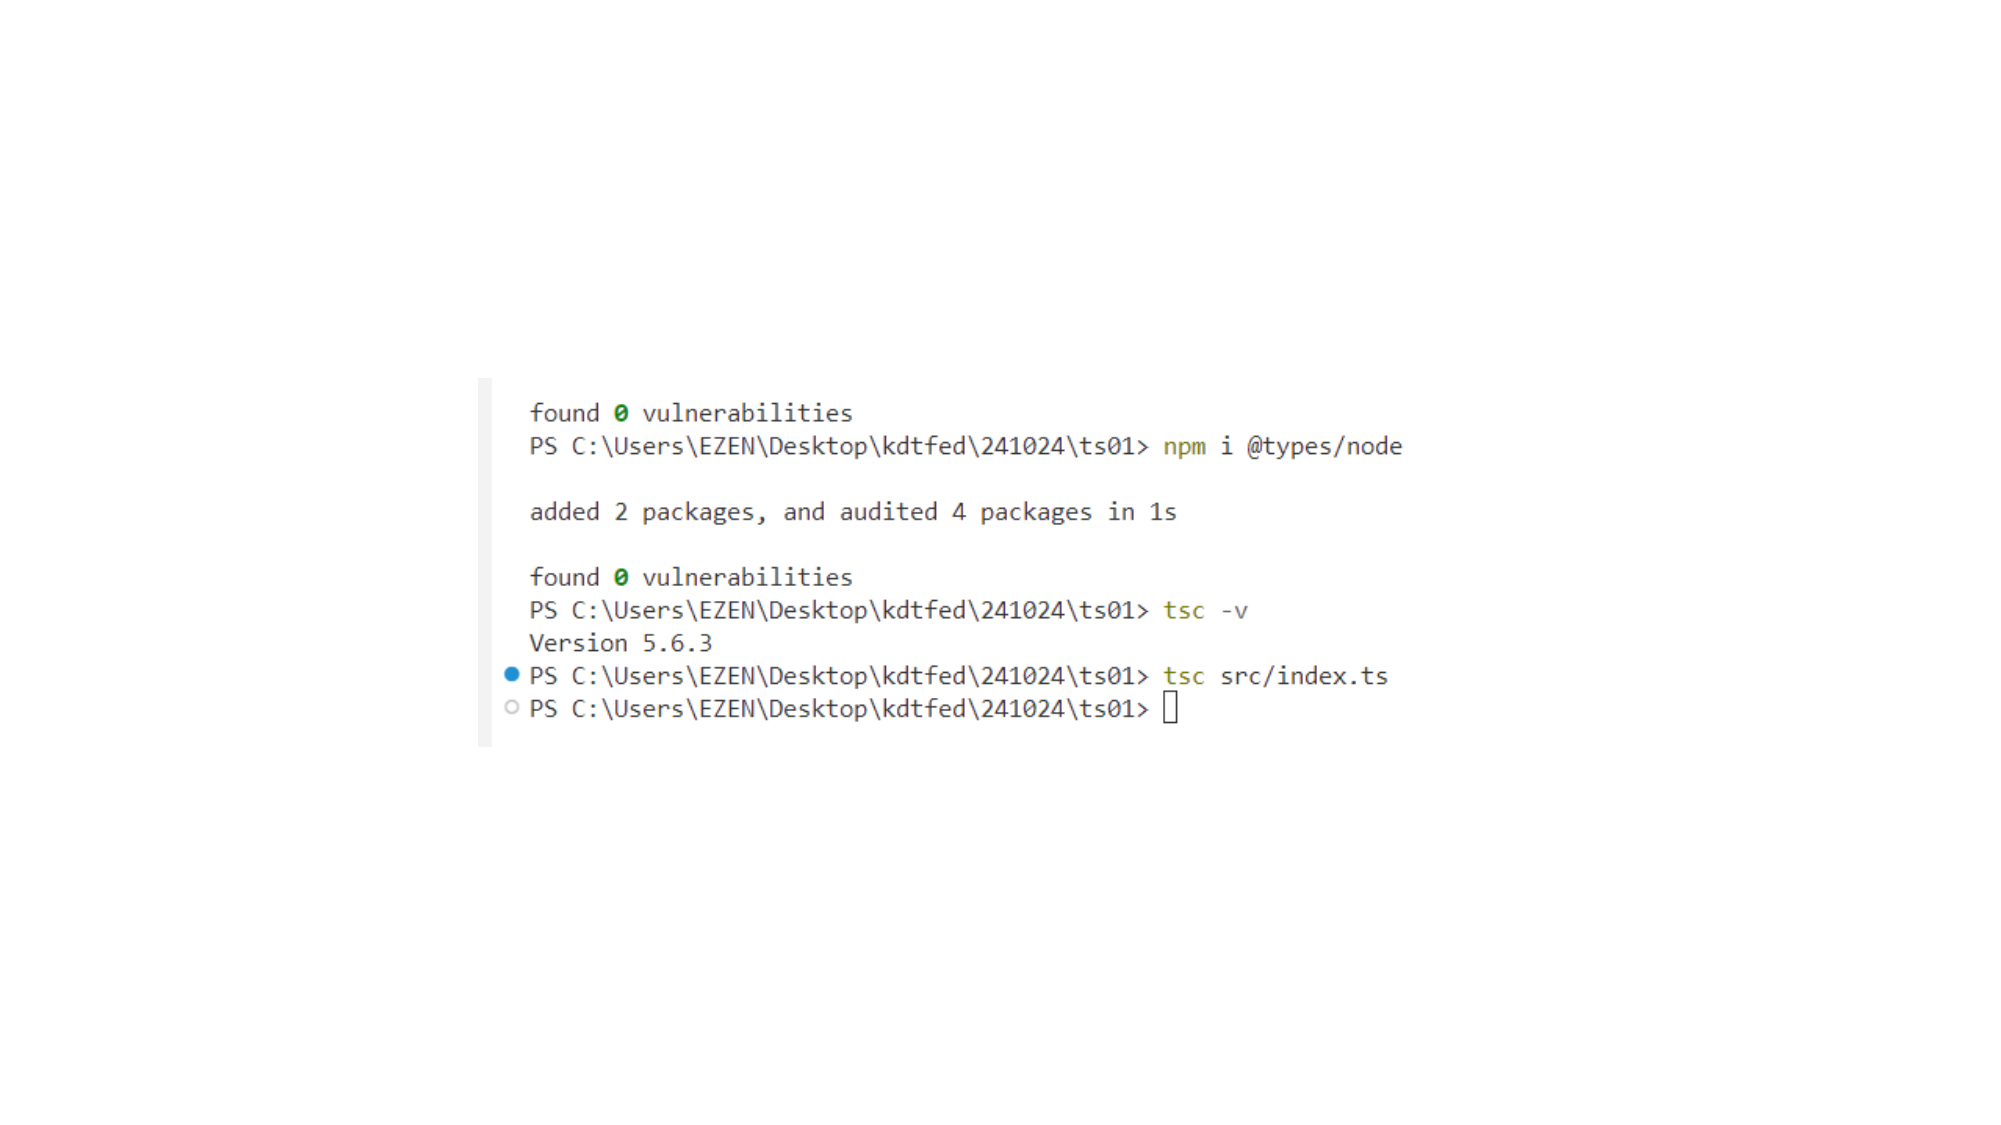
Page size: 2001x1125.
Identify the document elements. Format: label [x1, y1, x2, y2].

picture [478, 378, 1522, 747]
